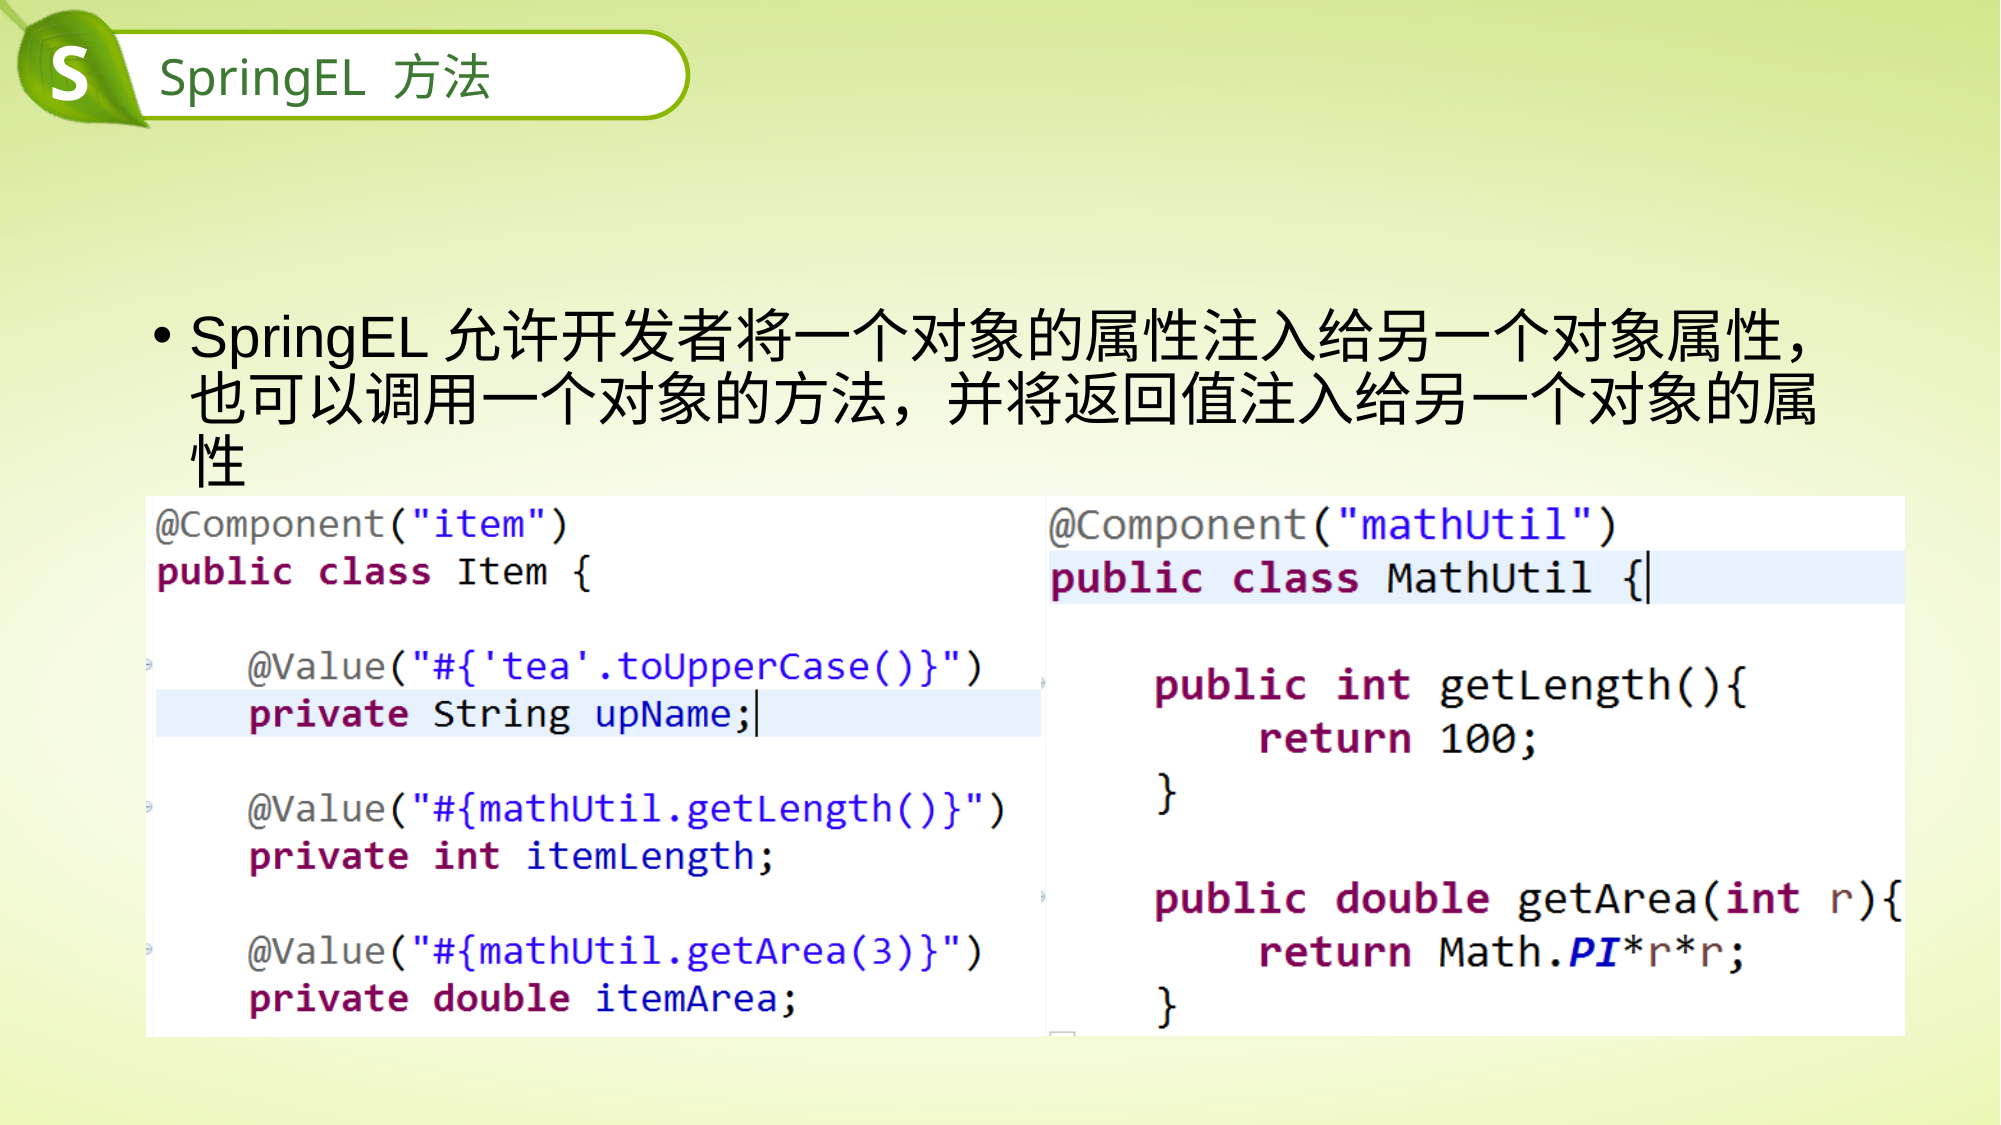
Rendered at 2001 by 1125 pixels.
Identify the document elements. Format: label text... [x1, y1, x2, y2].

list SpringEL允许开发者将一个对象的属性注入给另一个对象属性，也可以调用一个对象的方法，并将返回值注入给另一个对象的属性 [137, 299, 1863, 1014]
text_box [0, 9, 689, 125]
picture [0, 0, 2001, 1125]
